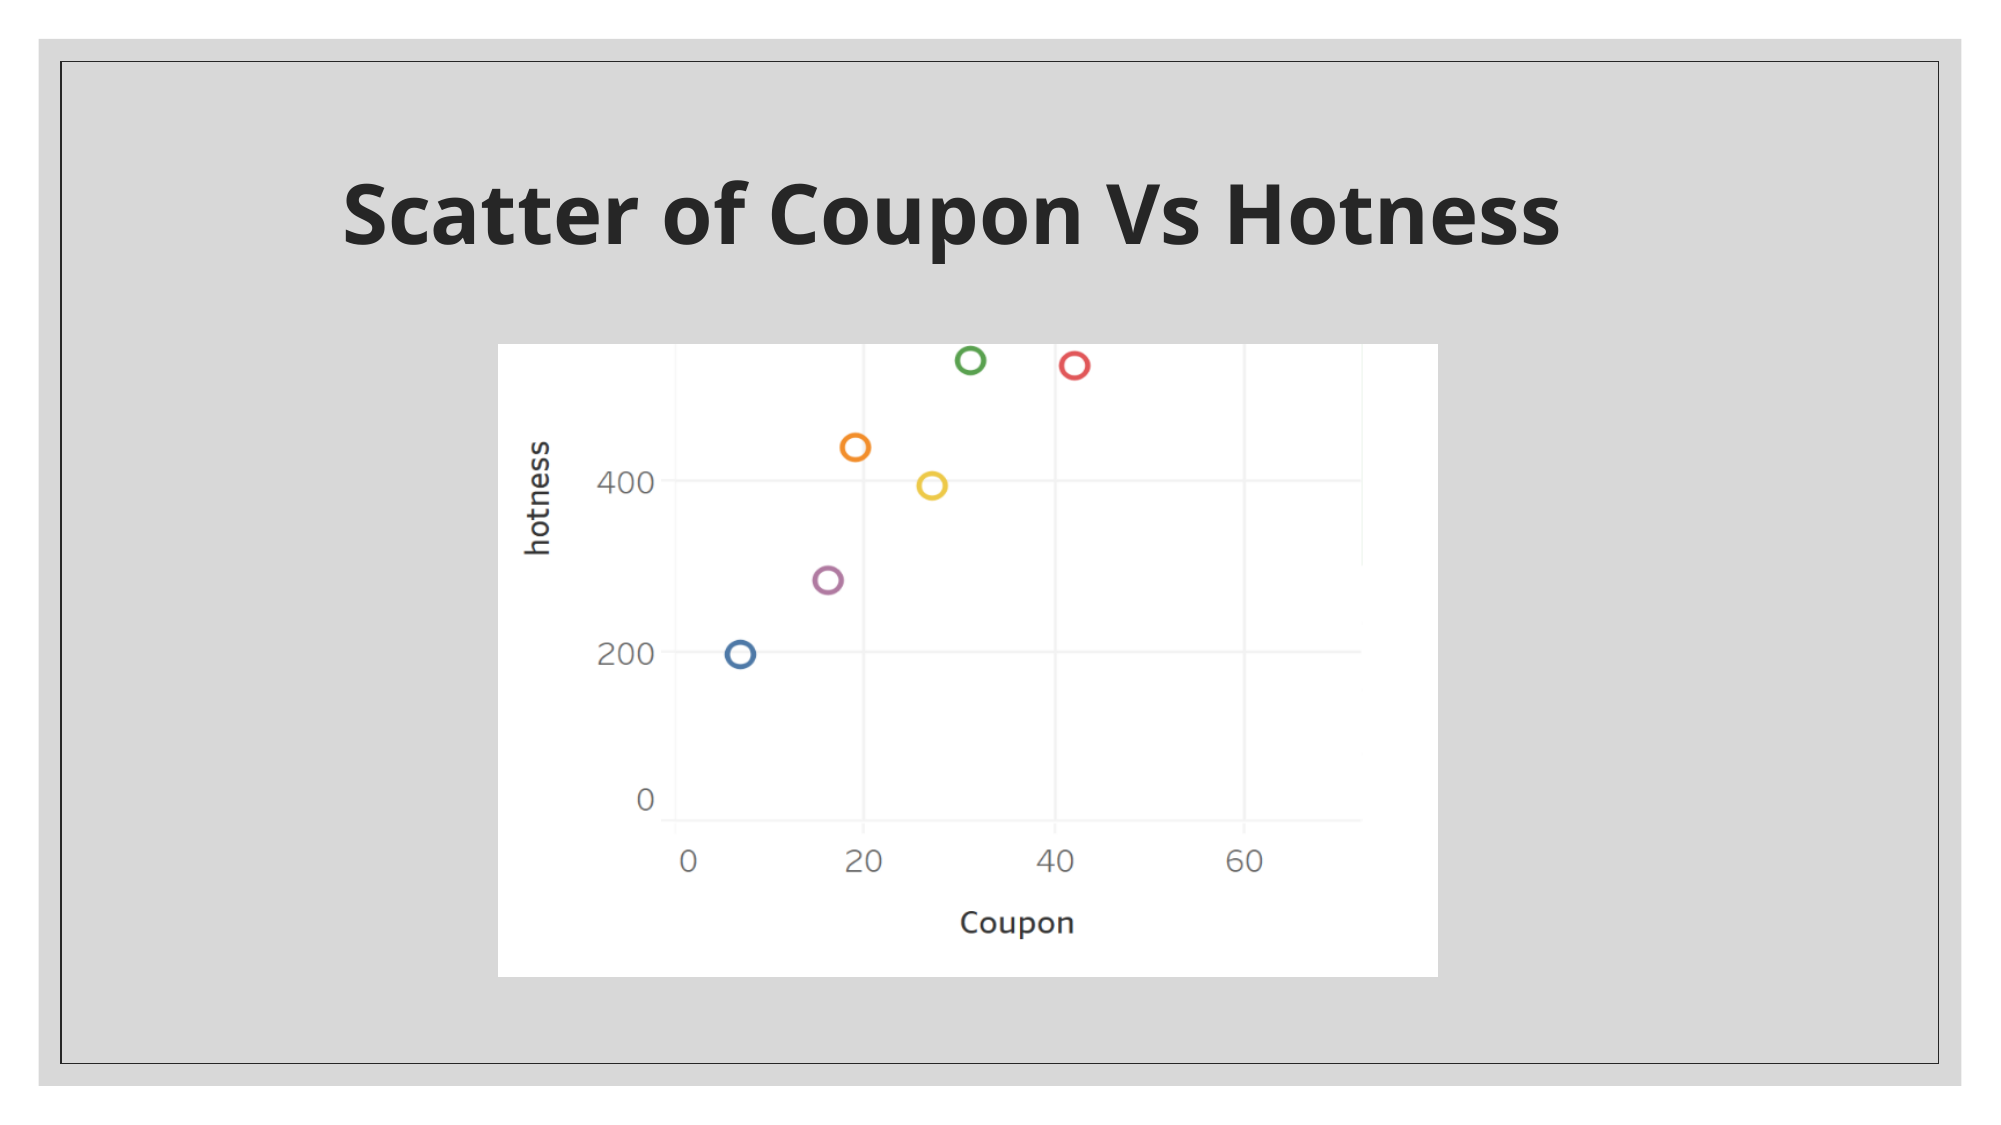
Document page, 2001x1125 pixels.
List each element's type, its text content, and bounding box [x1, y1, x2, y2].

title Scatter of Coupon Vs Hotness [174, 105, 1825, 331]
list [498, 344, 1438, 977]
